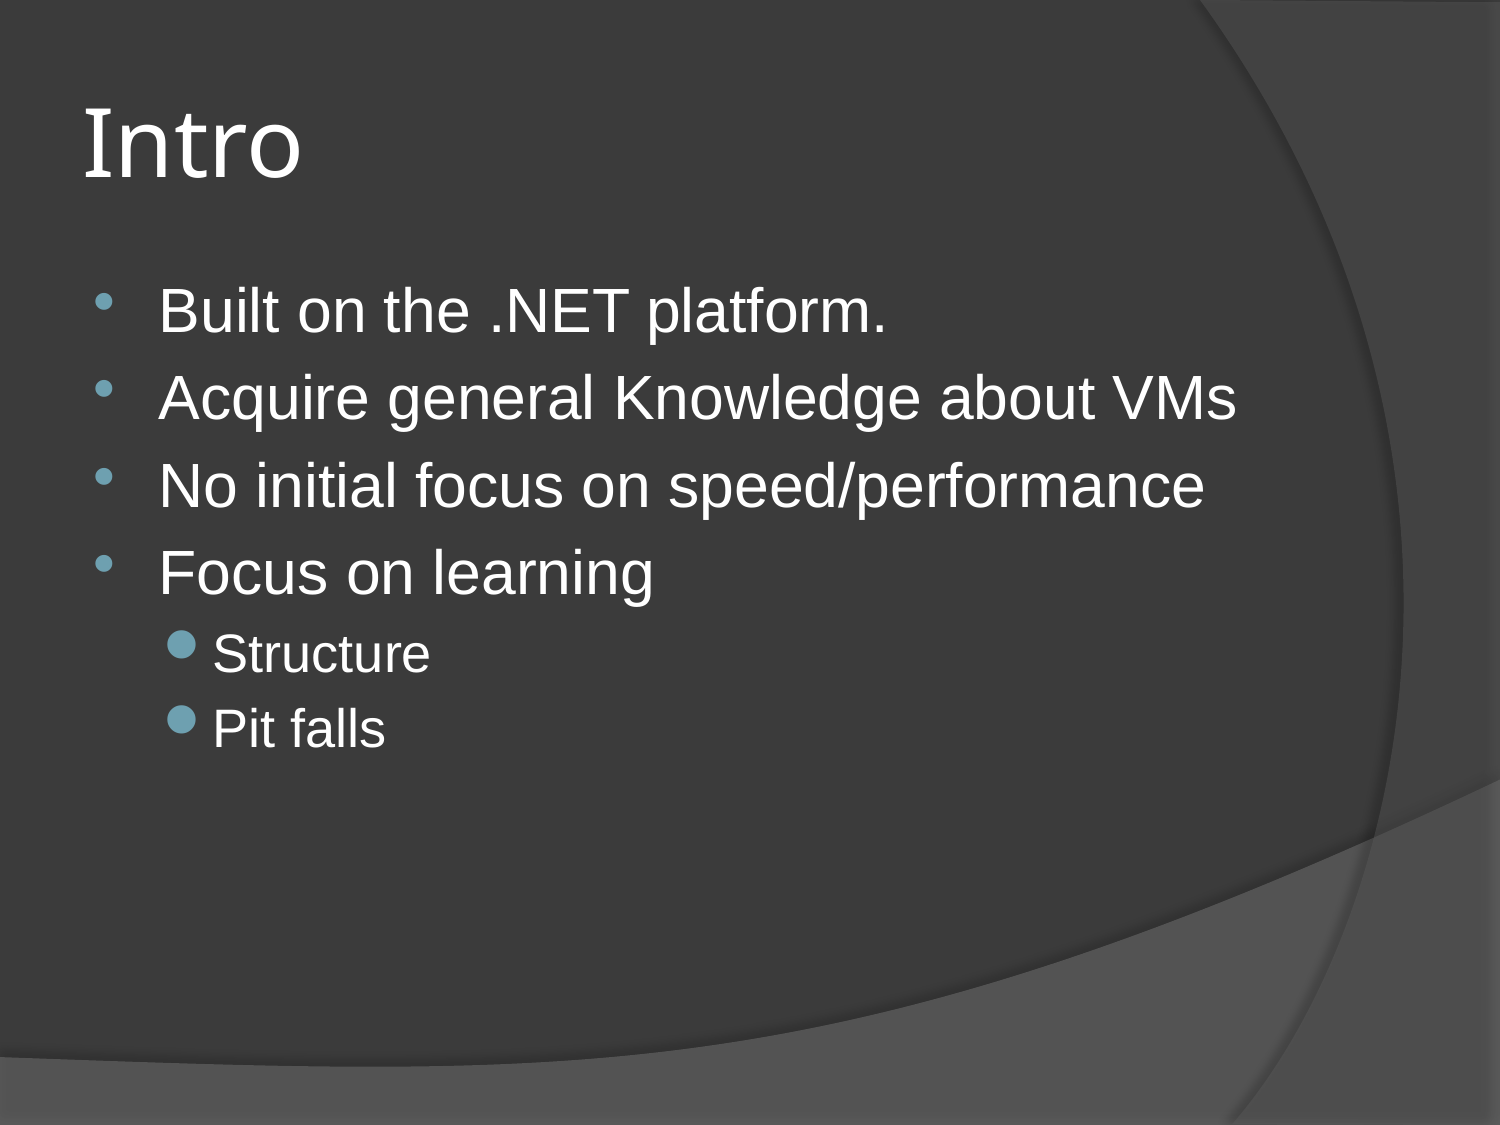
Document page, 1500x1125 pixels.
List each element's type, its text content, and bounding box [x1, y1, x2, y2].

title Intro [75, 45, 1300, 233]
list Built on the .NET platform. Acquire general Knowledge about VMs No initial focus on speed/performance Focus on learning Structure Pit falls [75, 262, 1300, 1005]
